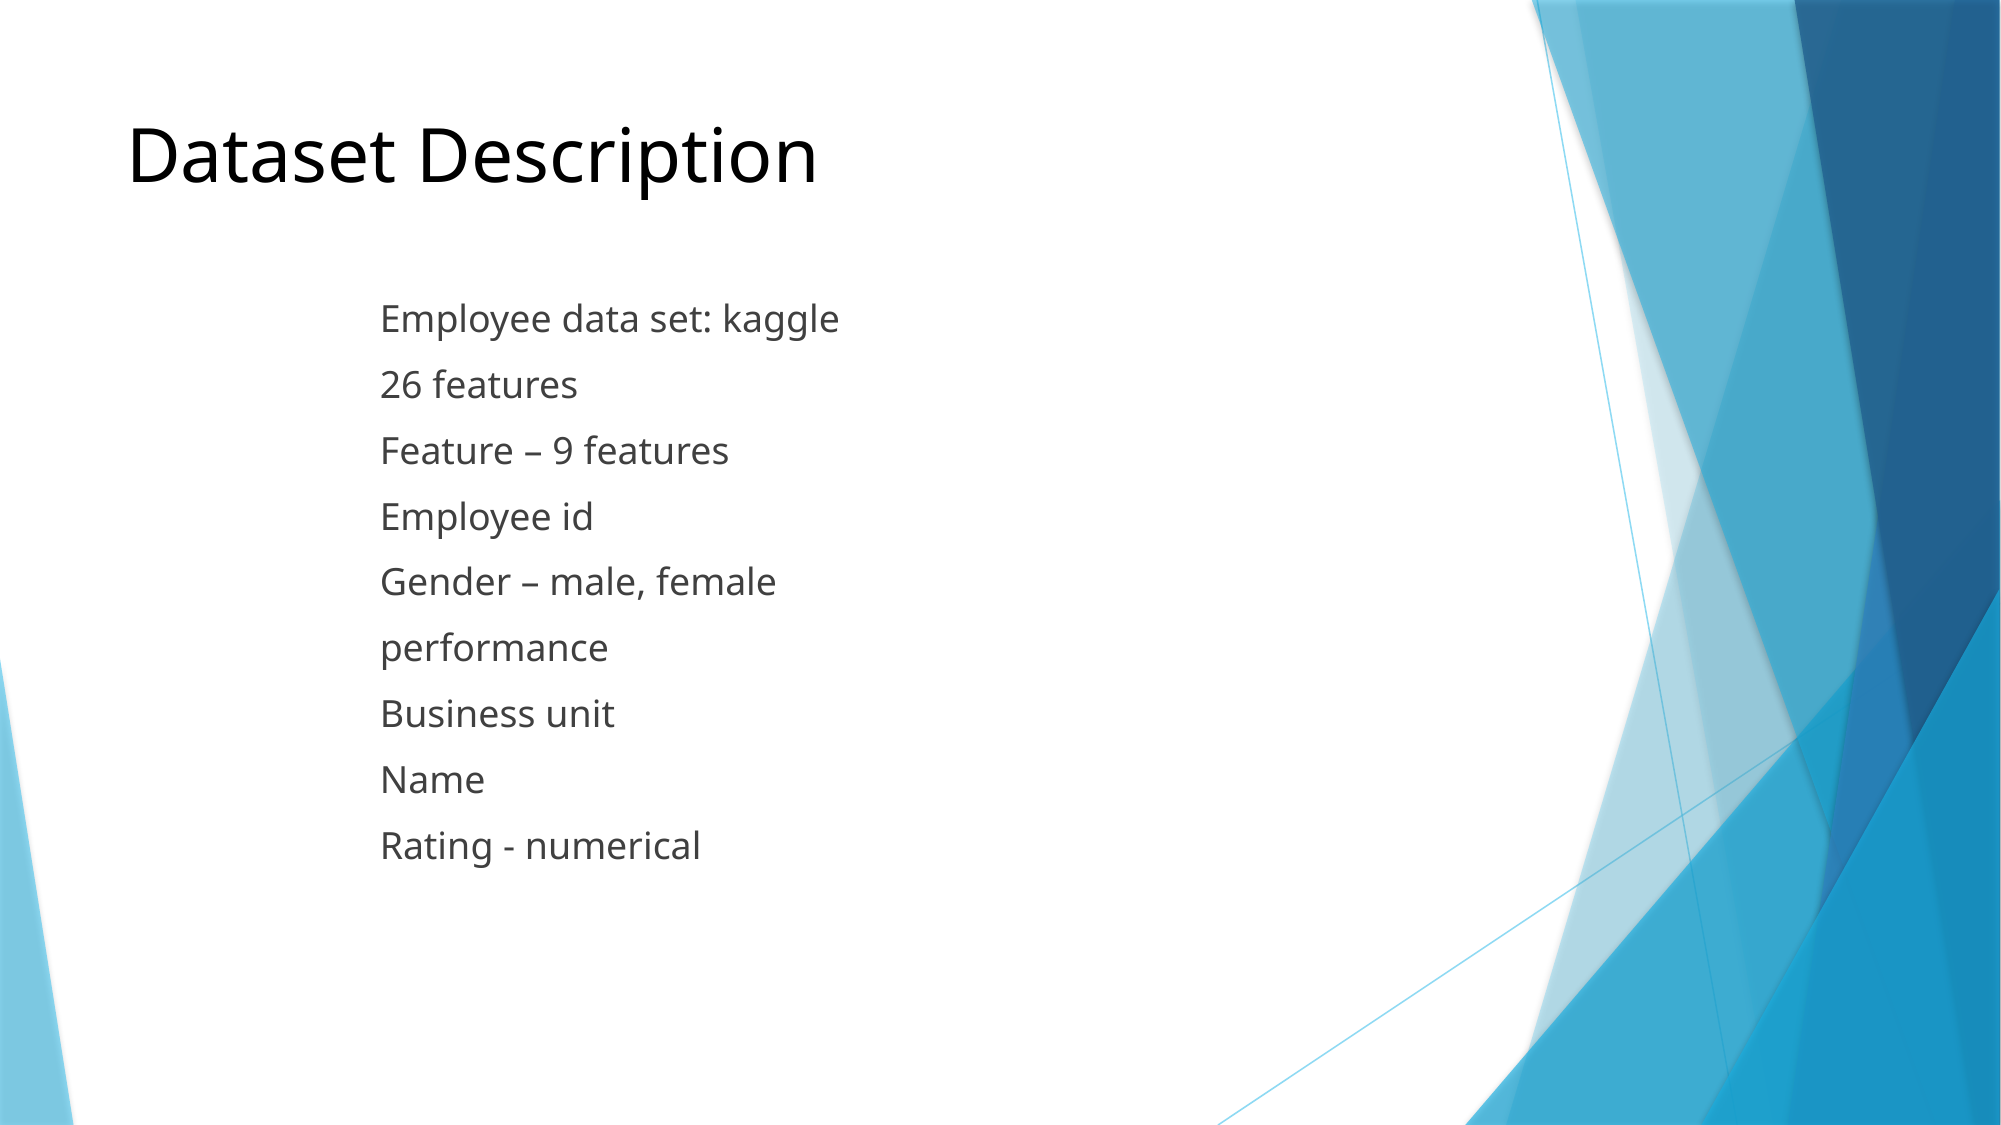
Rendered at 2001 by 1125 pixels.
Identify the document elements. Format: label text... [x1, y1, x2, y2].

title Dataset Description [111, 99, 1522, 317]
list Employee data set: kaggle 26 features Feature – 9 features Employee id Gender – male, female performance Business unit Name Rating - numerical [364, 287, 1776, 924]
